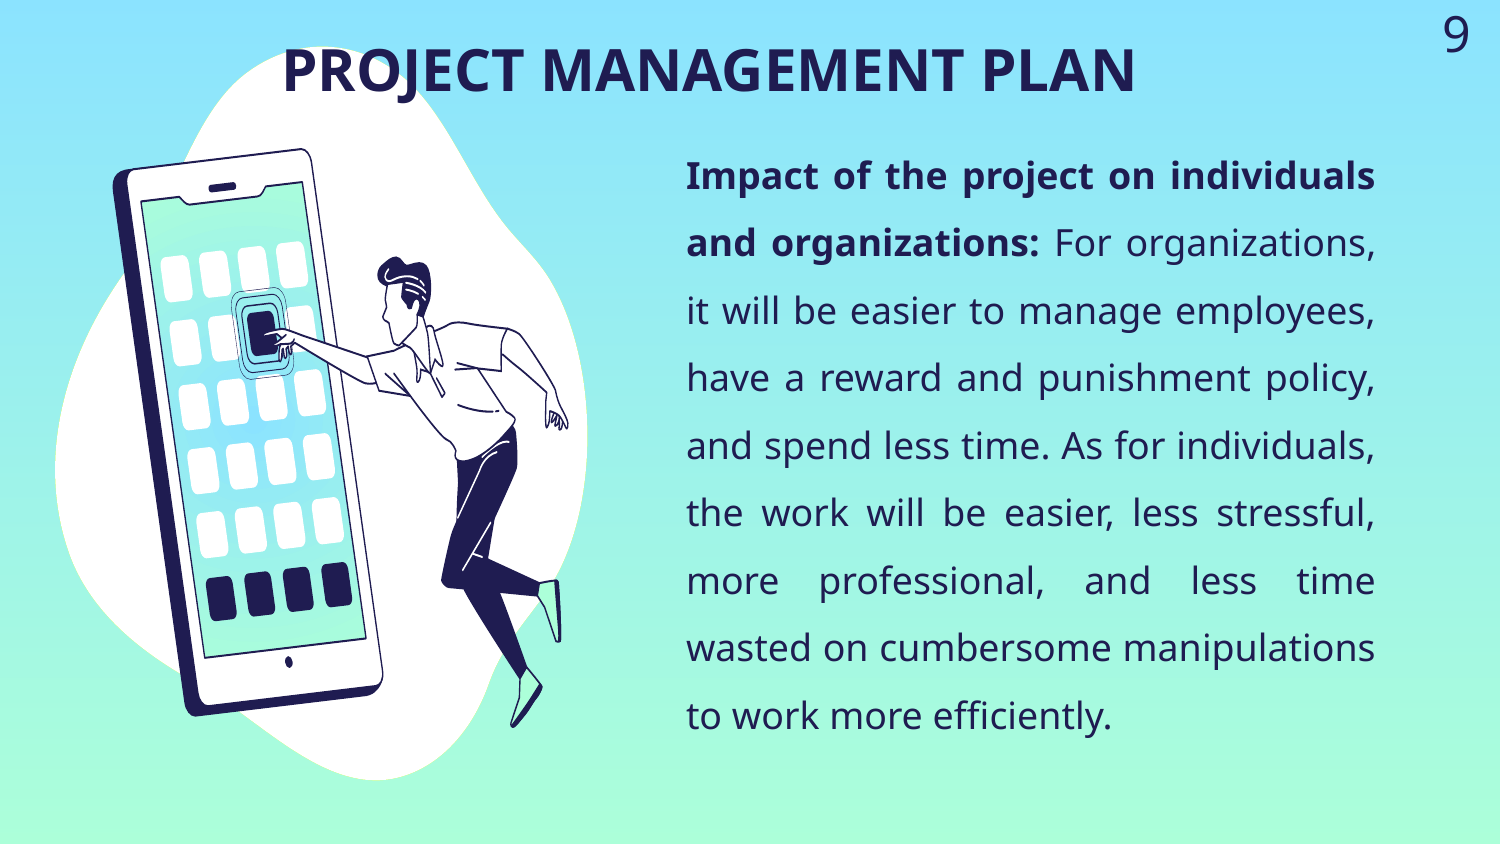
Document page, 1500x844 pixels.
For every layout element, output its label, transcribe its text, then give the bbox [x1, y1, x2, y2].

title Impact of the project on individuals and organizations: For organizations, it will be easier to manage employees, have a reward and punishment policy, and spend less time. As for individuals, the work will be easier, less stressful, more professional, and less time wasted on cumbersome manipulations to work more efficiently. [671, 296, 1392, 571]
text_box PROJECT MANAGEMENT PLAN [231, 12, 1187, 123]
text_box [37, 46, 602, 781]
text_box 9 [1427, 0, 1488, 65]
